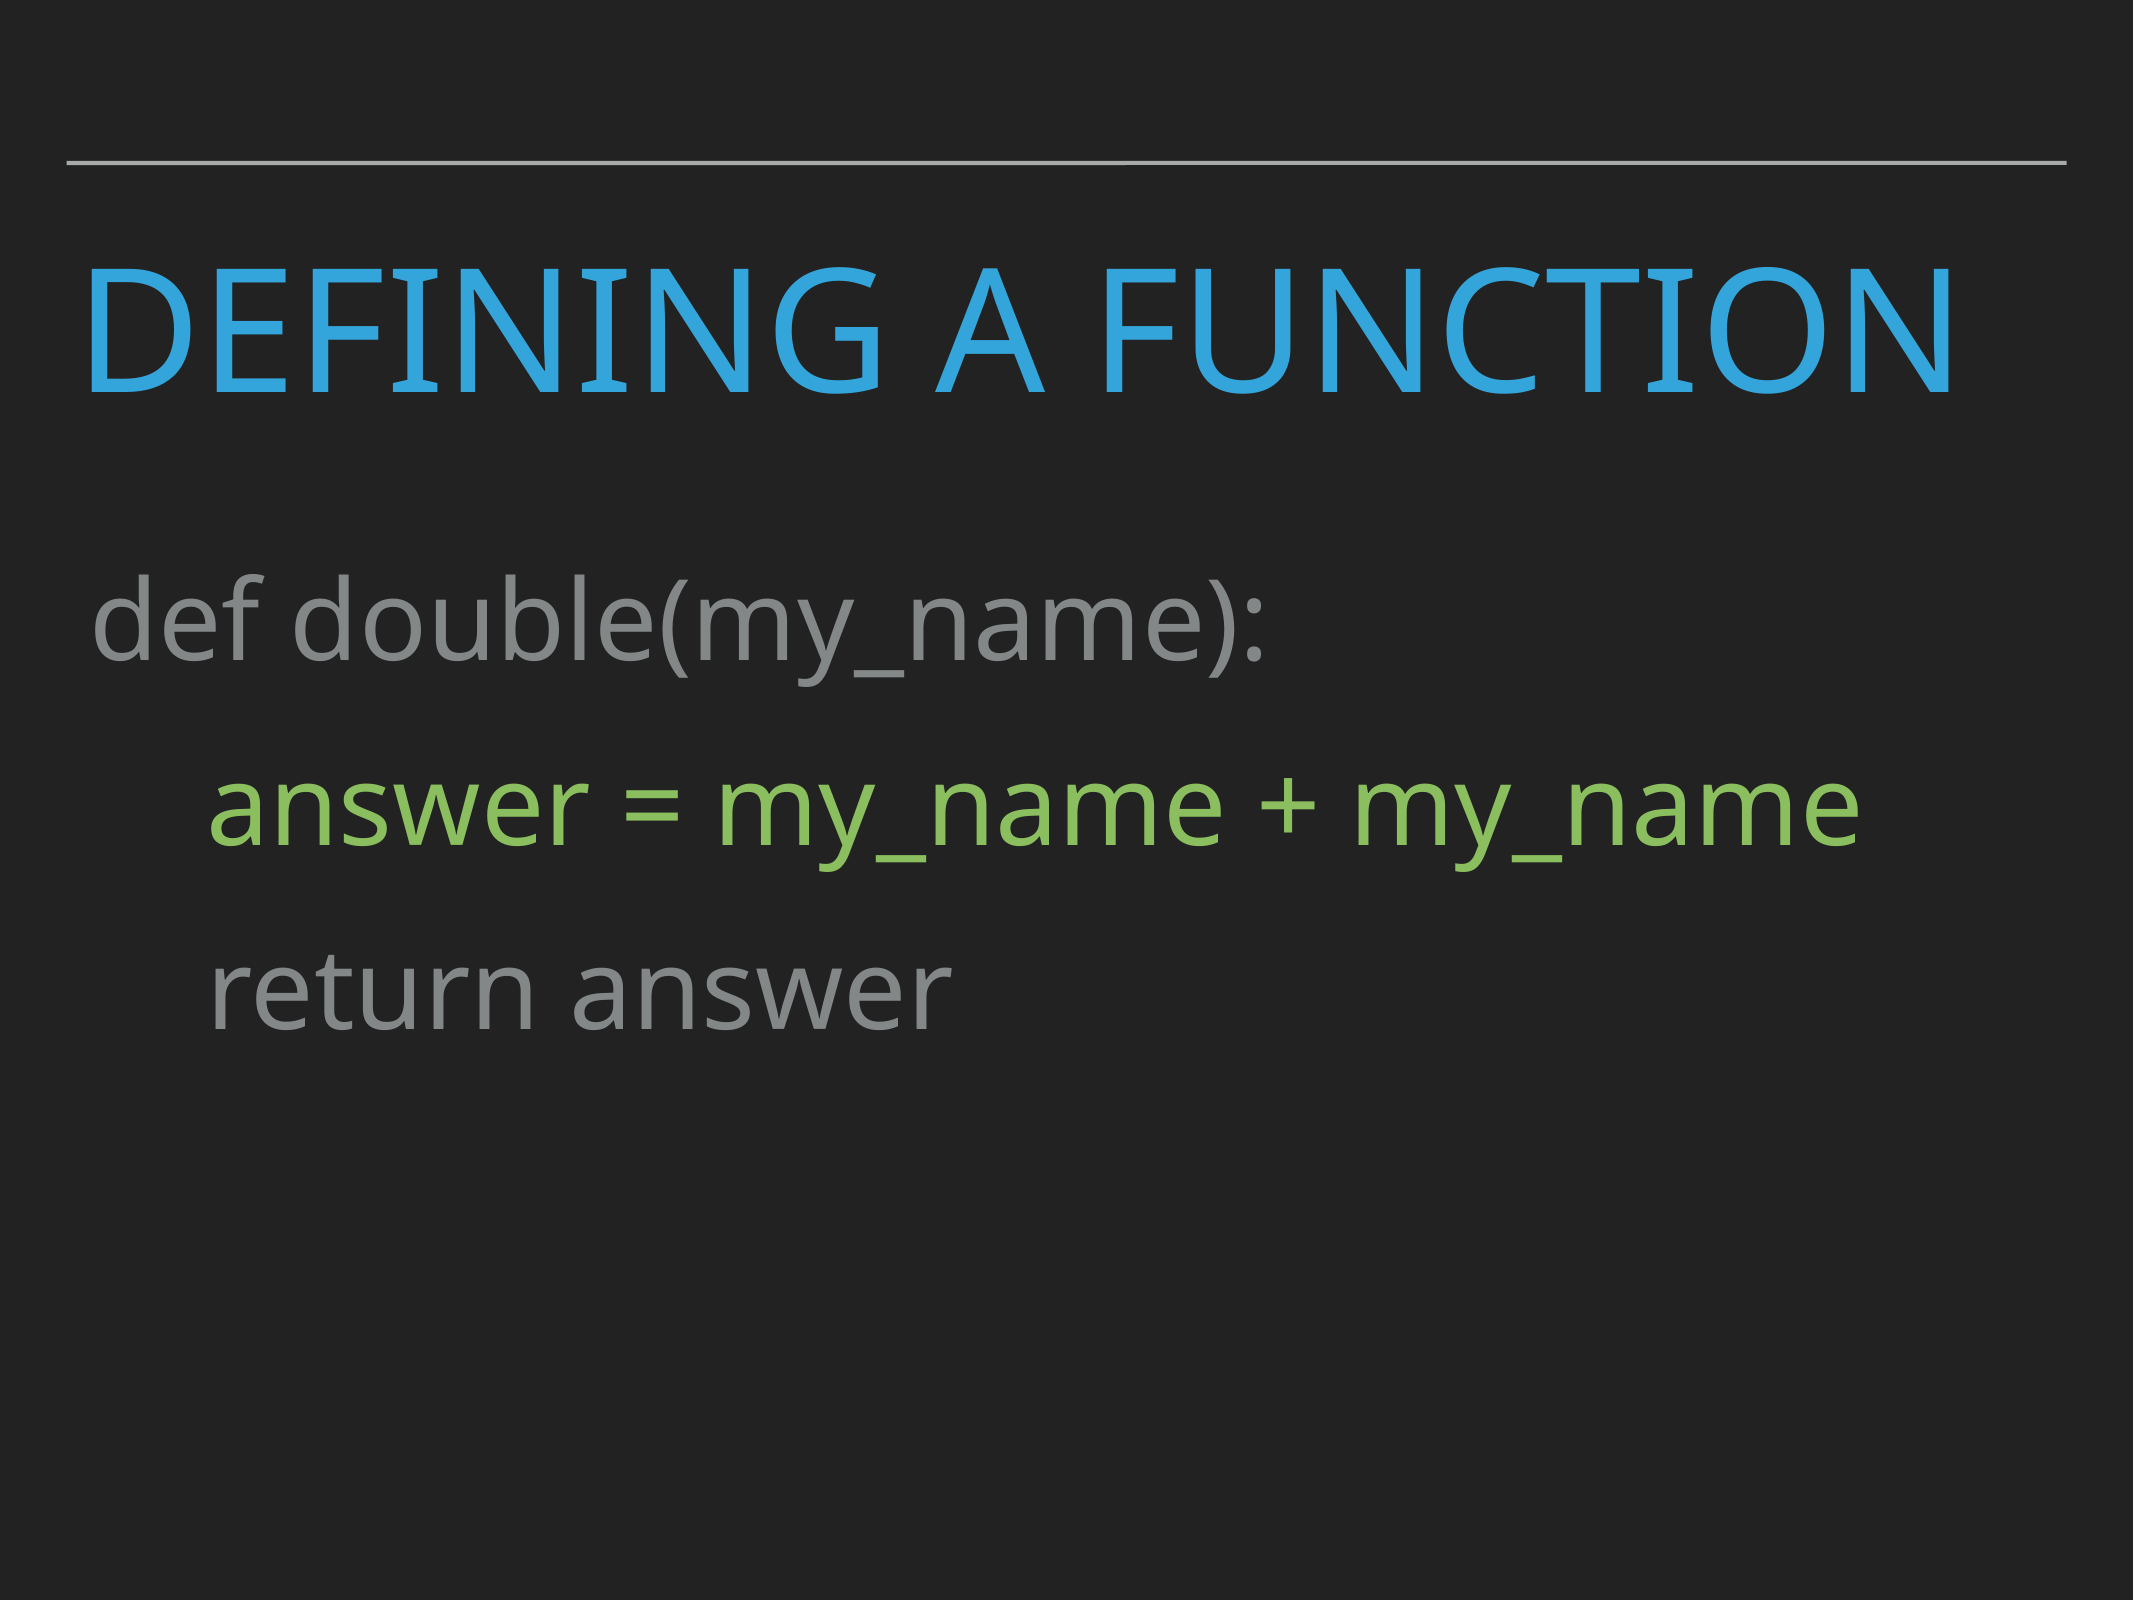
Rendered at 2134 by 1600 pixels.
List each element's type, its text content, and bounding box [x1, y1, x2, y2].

text_box def double(my_name): answer = my_name + my_name return answer [81, 539, 1978, 1061]
title Defining A Function [66, 251, 2068, 445]
